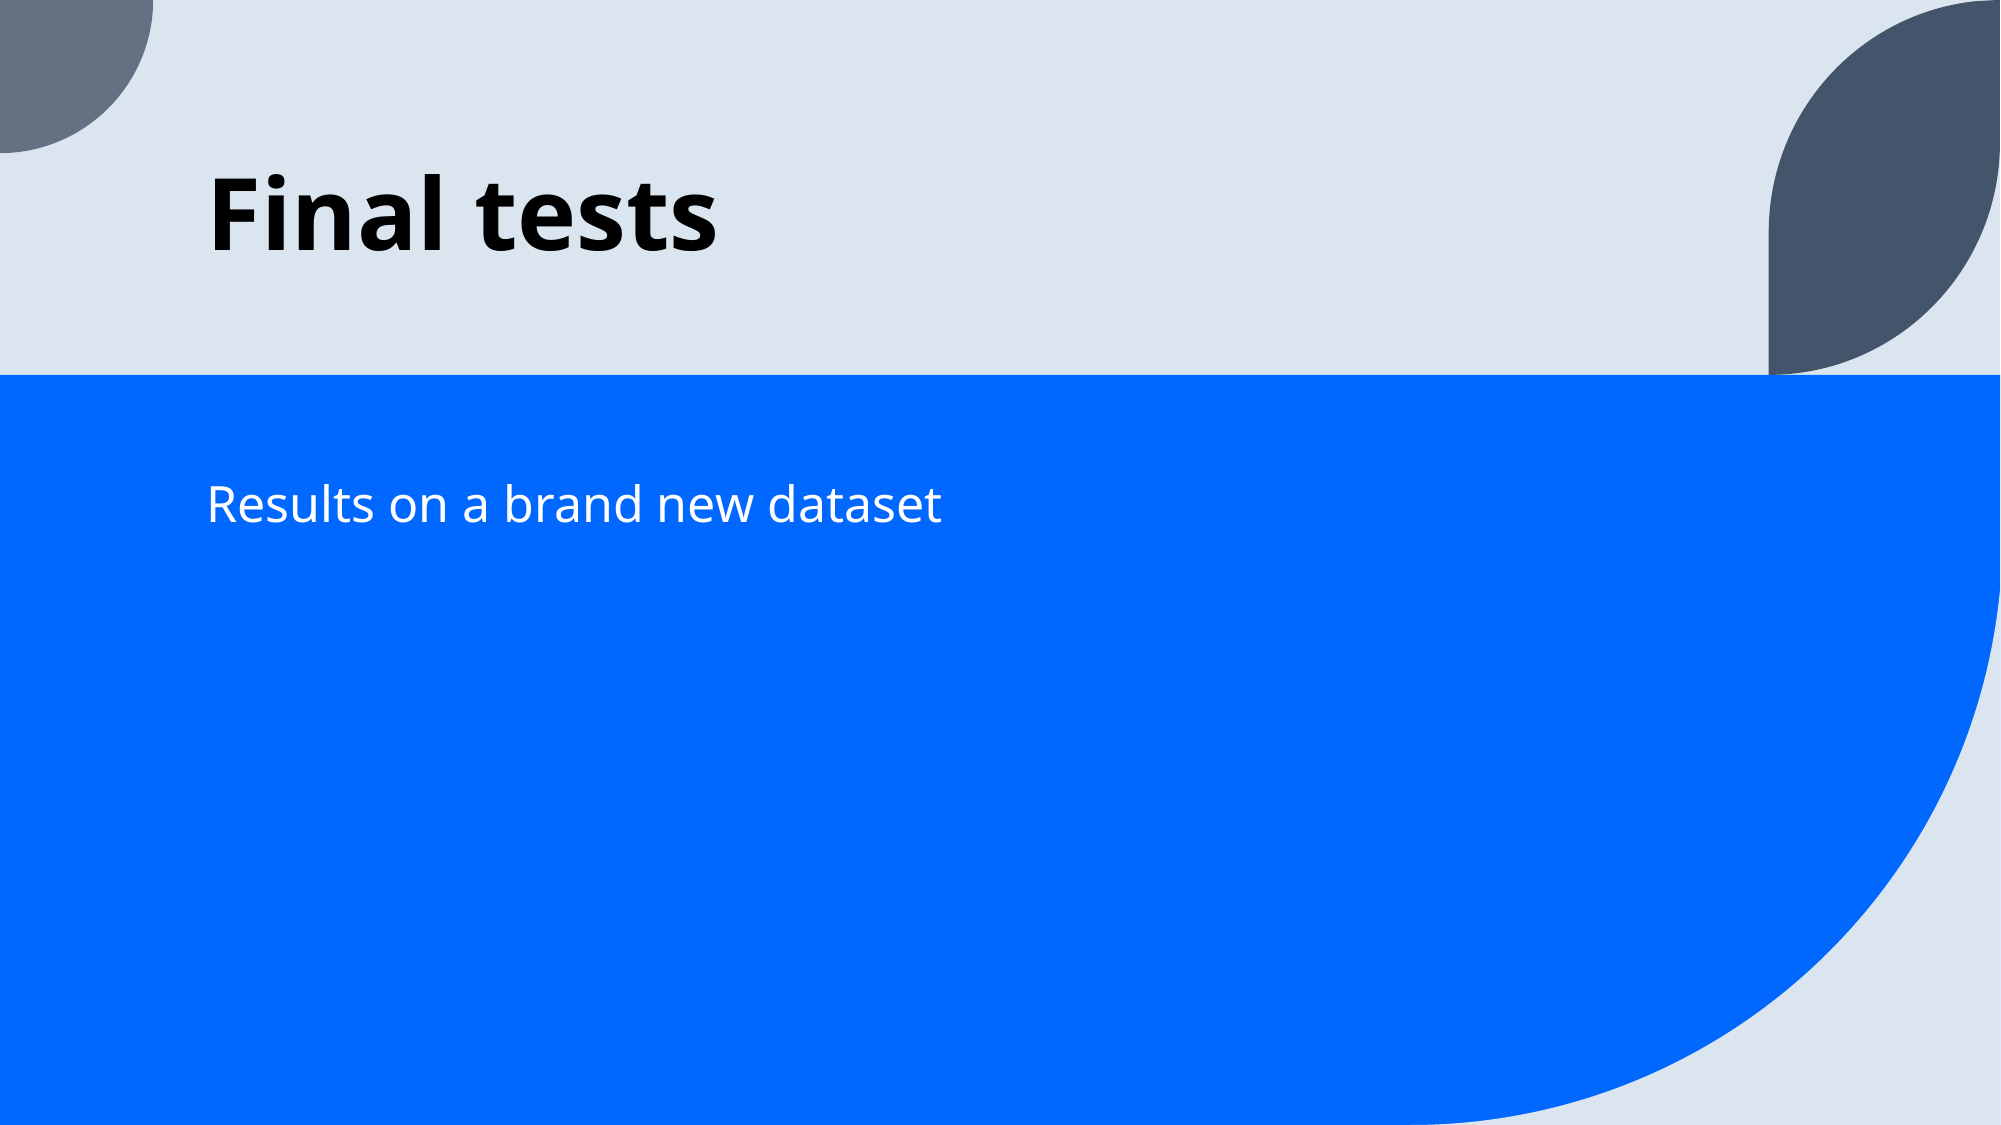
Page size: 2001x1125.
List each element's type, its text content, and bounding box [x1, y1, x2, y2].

list Results on a brand new dataset [191, 435, 1796, 999]
title Final tests [191, 62, 1796, 280]
